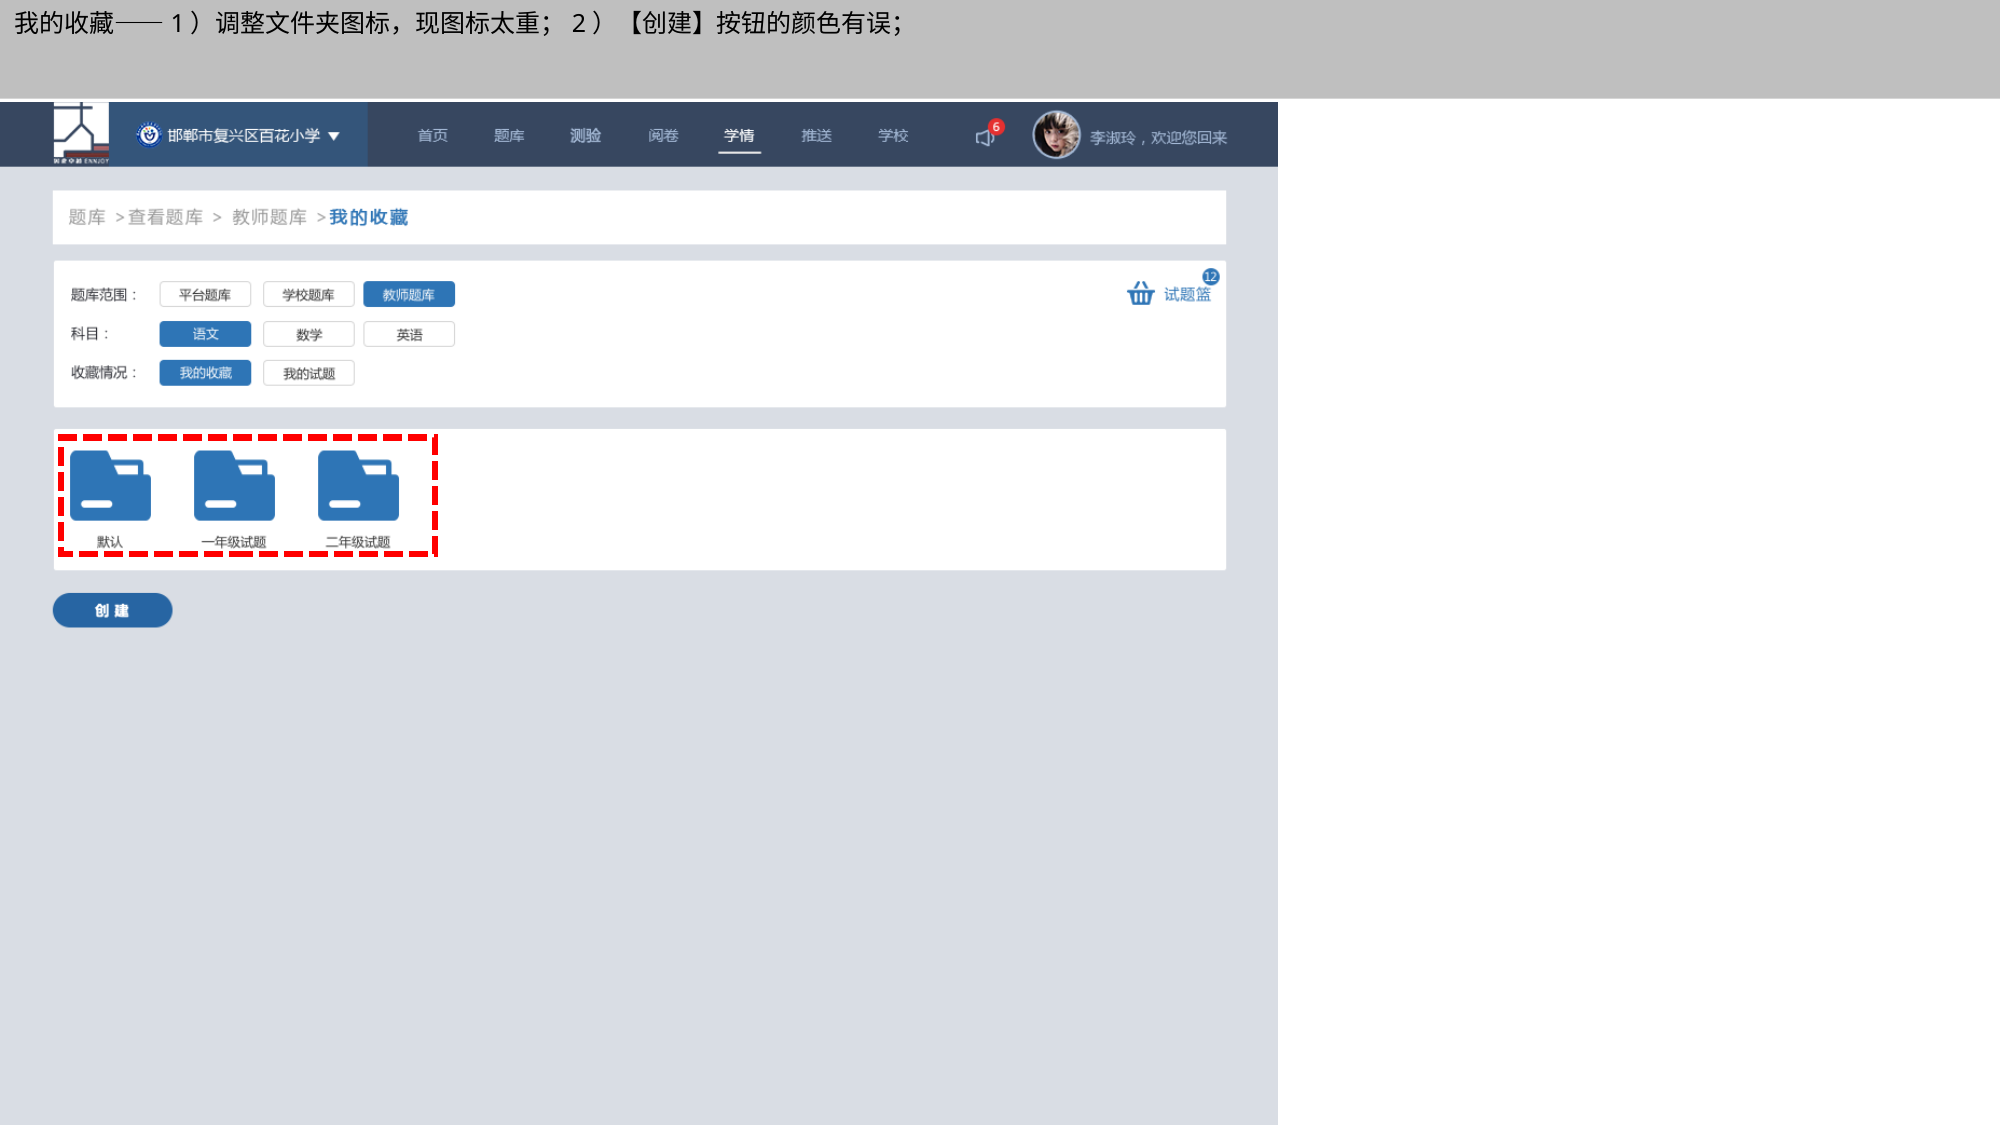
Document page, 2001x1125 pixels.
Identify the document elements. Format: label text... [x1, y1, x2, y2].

picture [0, 102, 1278, 1125]
text_box 我的收藏——1）调整文件夹图标，现图标太重；2）【创建】按钮的颜色有误； [0, 0, 2000, 100]
